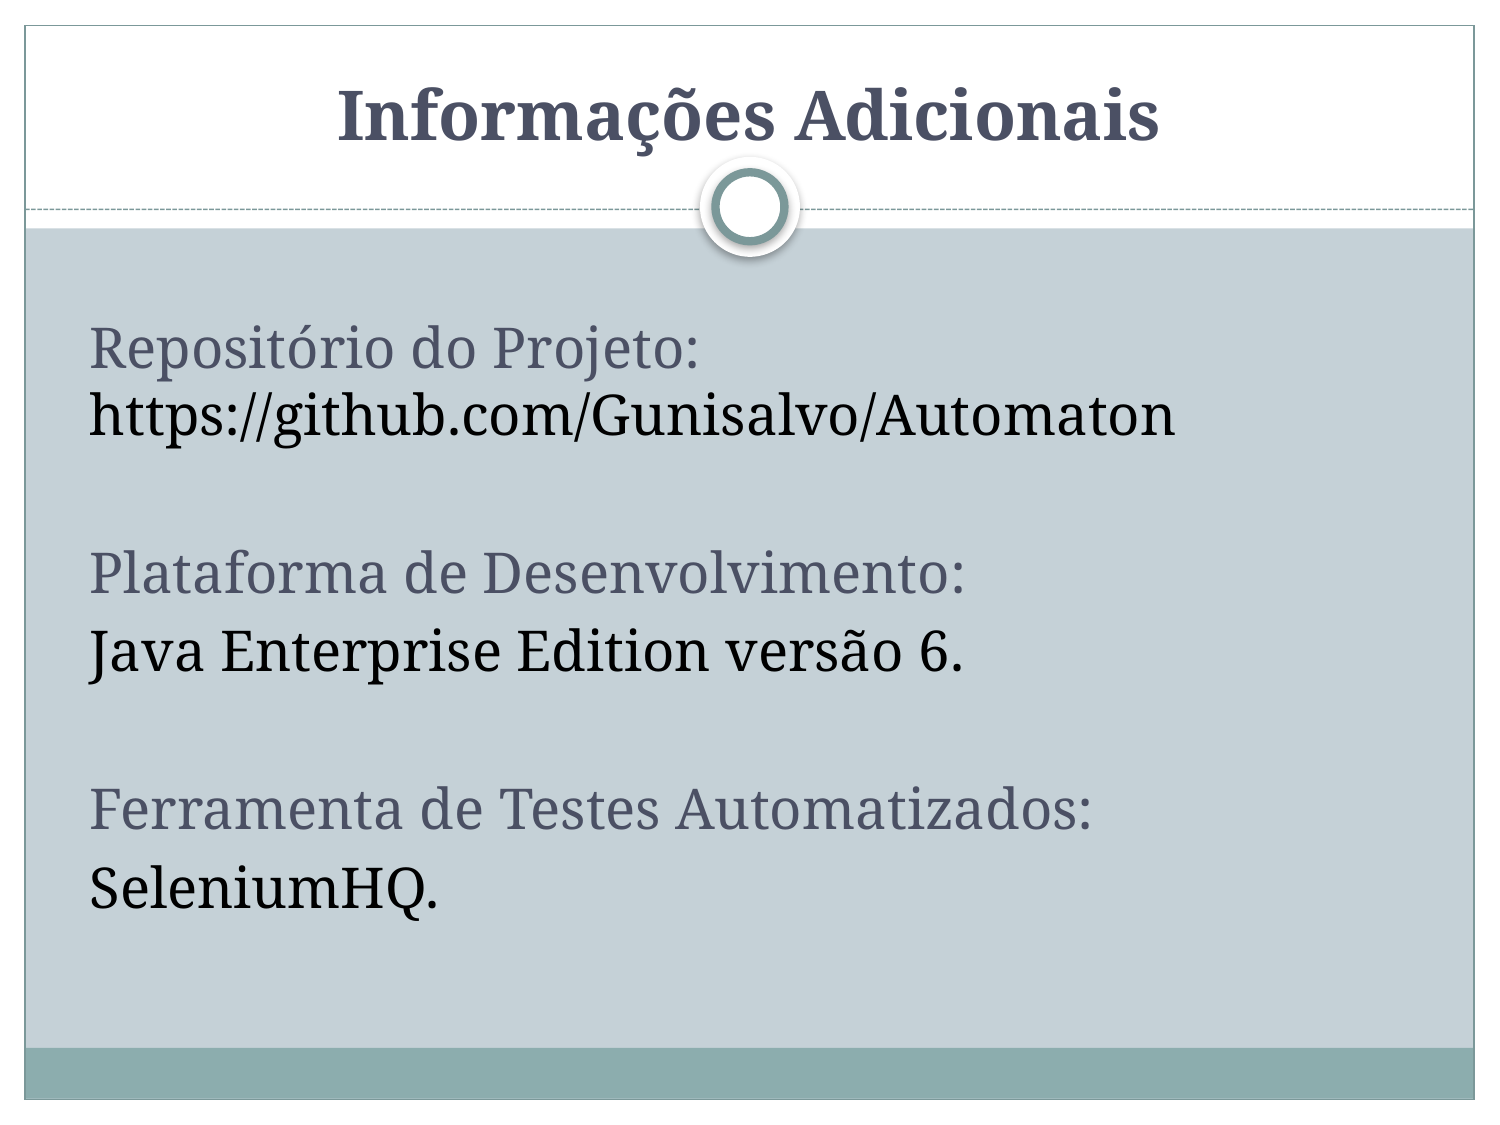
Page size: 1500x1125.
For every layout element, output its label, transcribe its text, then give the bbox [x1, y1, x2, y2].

title Informações Adicionais [49, 37, 1450, 162]
list Repositório do Projeto: https://github.com/Gunisalvo/Automaton Plataforma de Desenvolvimento: Java Enterprise Edition versão 6. Ferramenta de Testes Automatizados: SeleniumHQ. [75, 304, 1425, 953]
